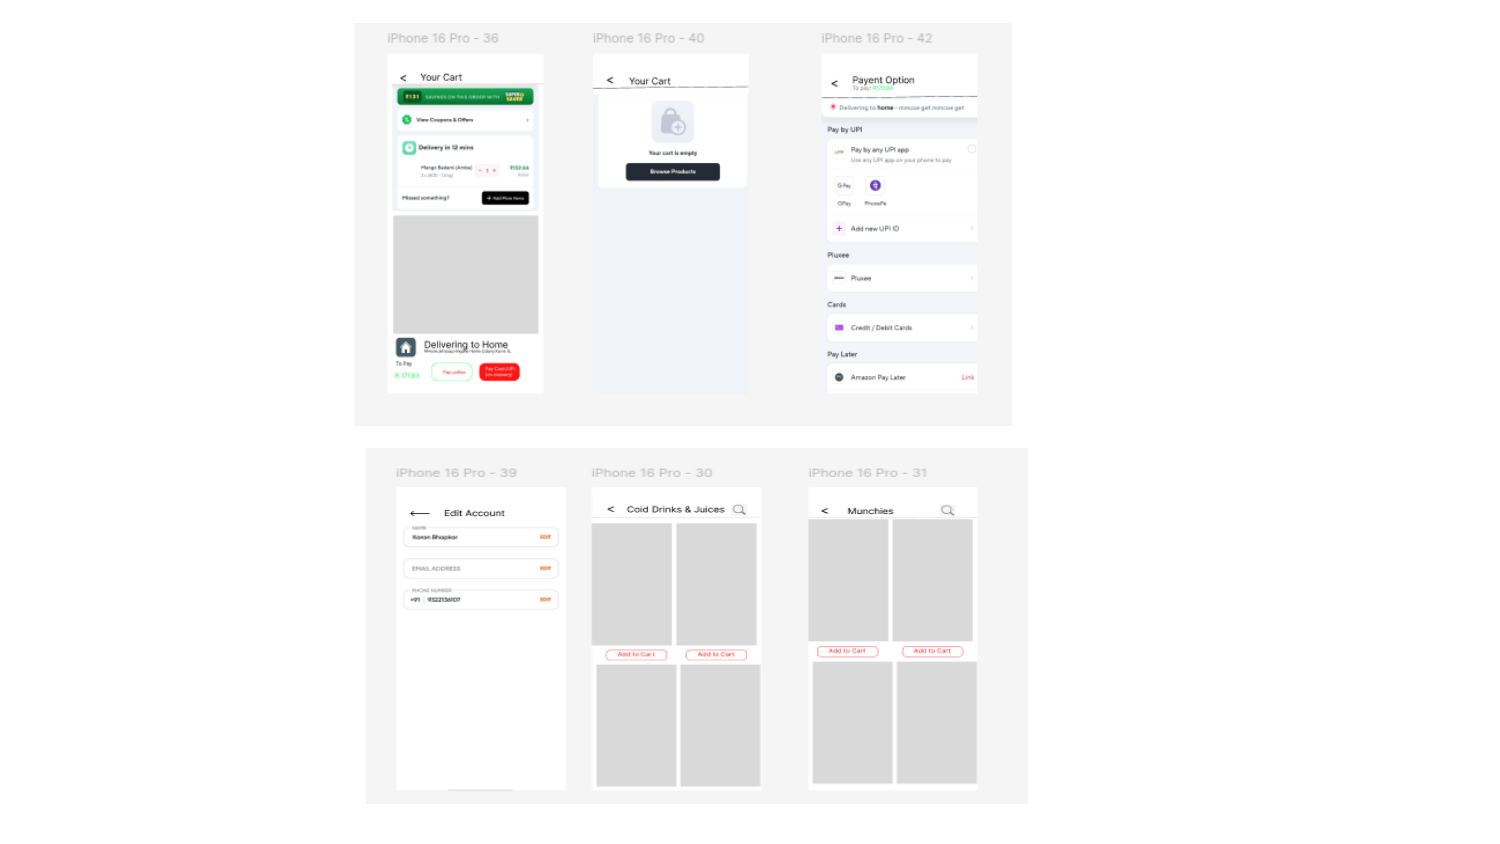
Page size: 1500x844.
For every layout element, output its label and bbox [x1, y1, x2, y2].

picture [365, 447, 1028, 804]
picture [354, 23, 1013, 426]
